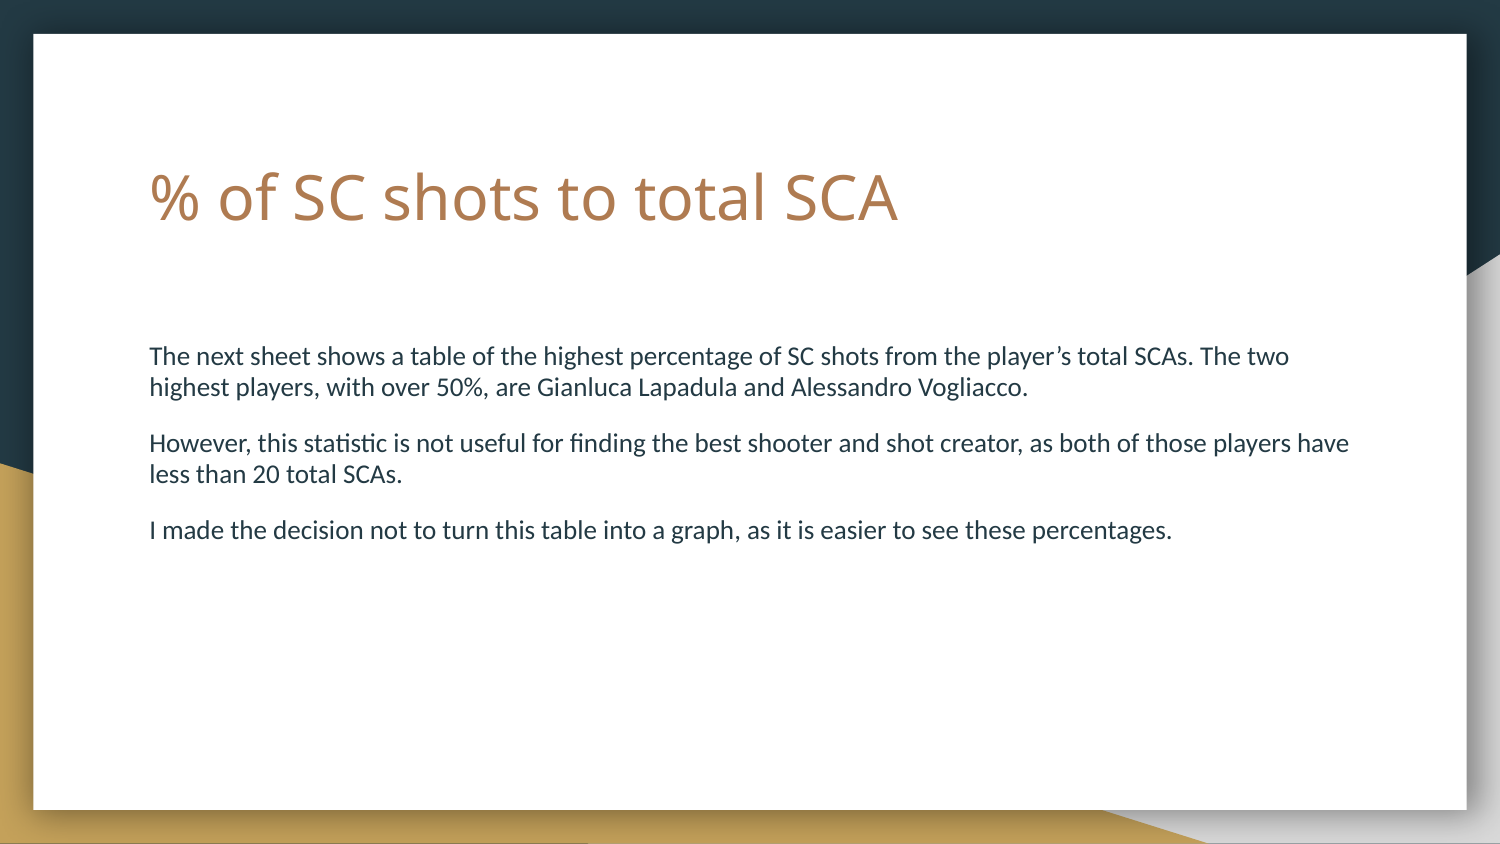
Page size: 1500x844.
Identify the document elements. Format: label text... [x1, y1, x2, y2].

list The next sheet shows a table of the highest percentage of SC shots from the player’s total SCAs. The two highest players, with over 50%, are Gianluca Lapadula and Alessandro Vogliacco. However, this statistic is not useful for finding the best shooter and shot creator, as both of those players have less than 20 total SCAs. I made the decision not to turn this table into a graph, as it is easier to see these percentages. [134, 326, 1366, 729]
title % of SC shots to total SCA [134, 138, 1366, 296]
